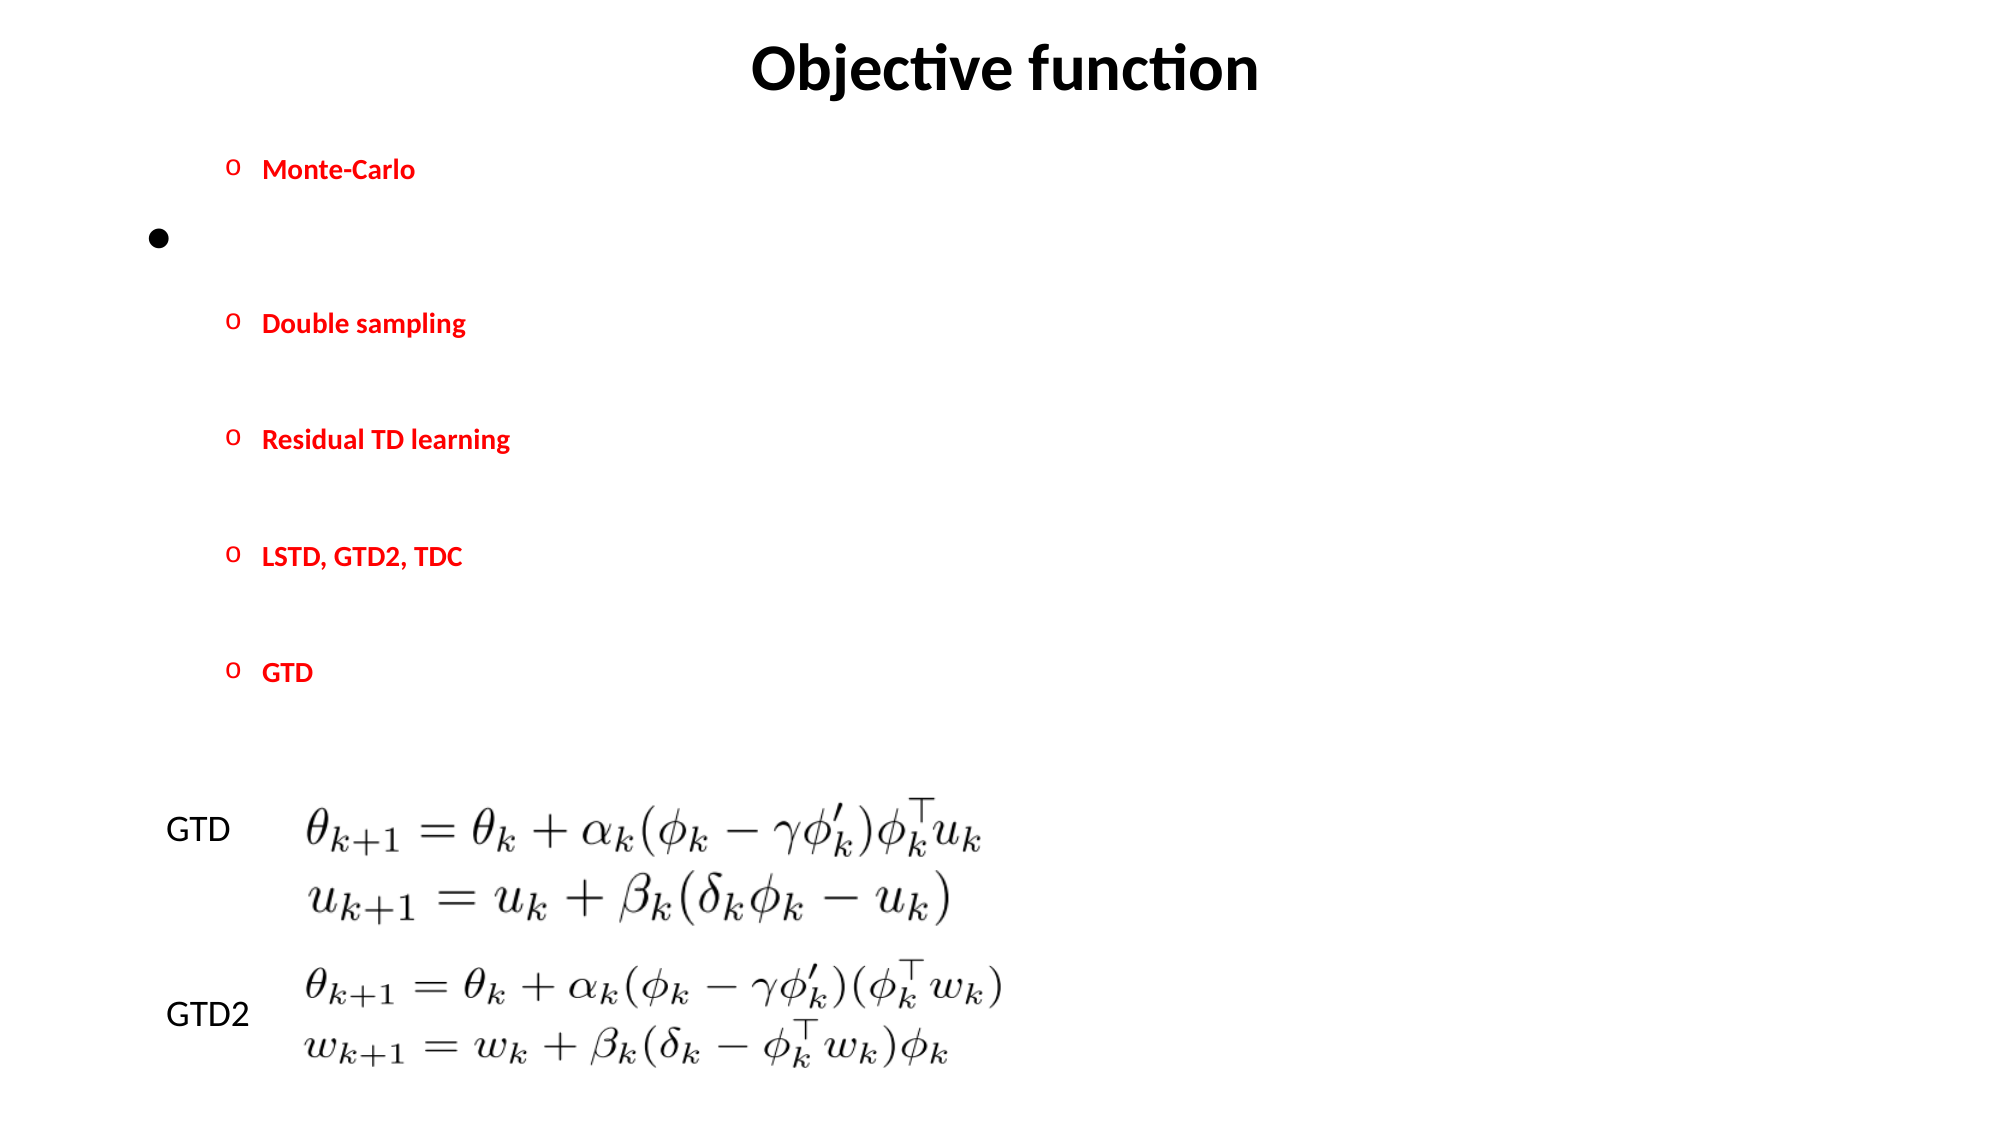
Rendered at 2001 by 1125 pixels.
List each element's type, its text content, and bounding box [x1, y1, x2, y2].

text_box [150, 789, 1007, 1071]
text_box Objective function [736, 16, 1276, 112]
